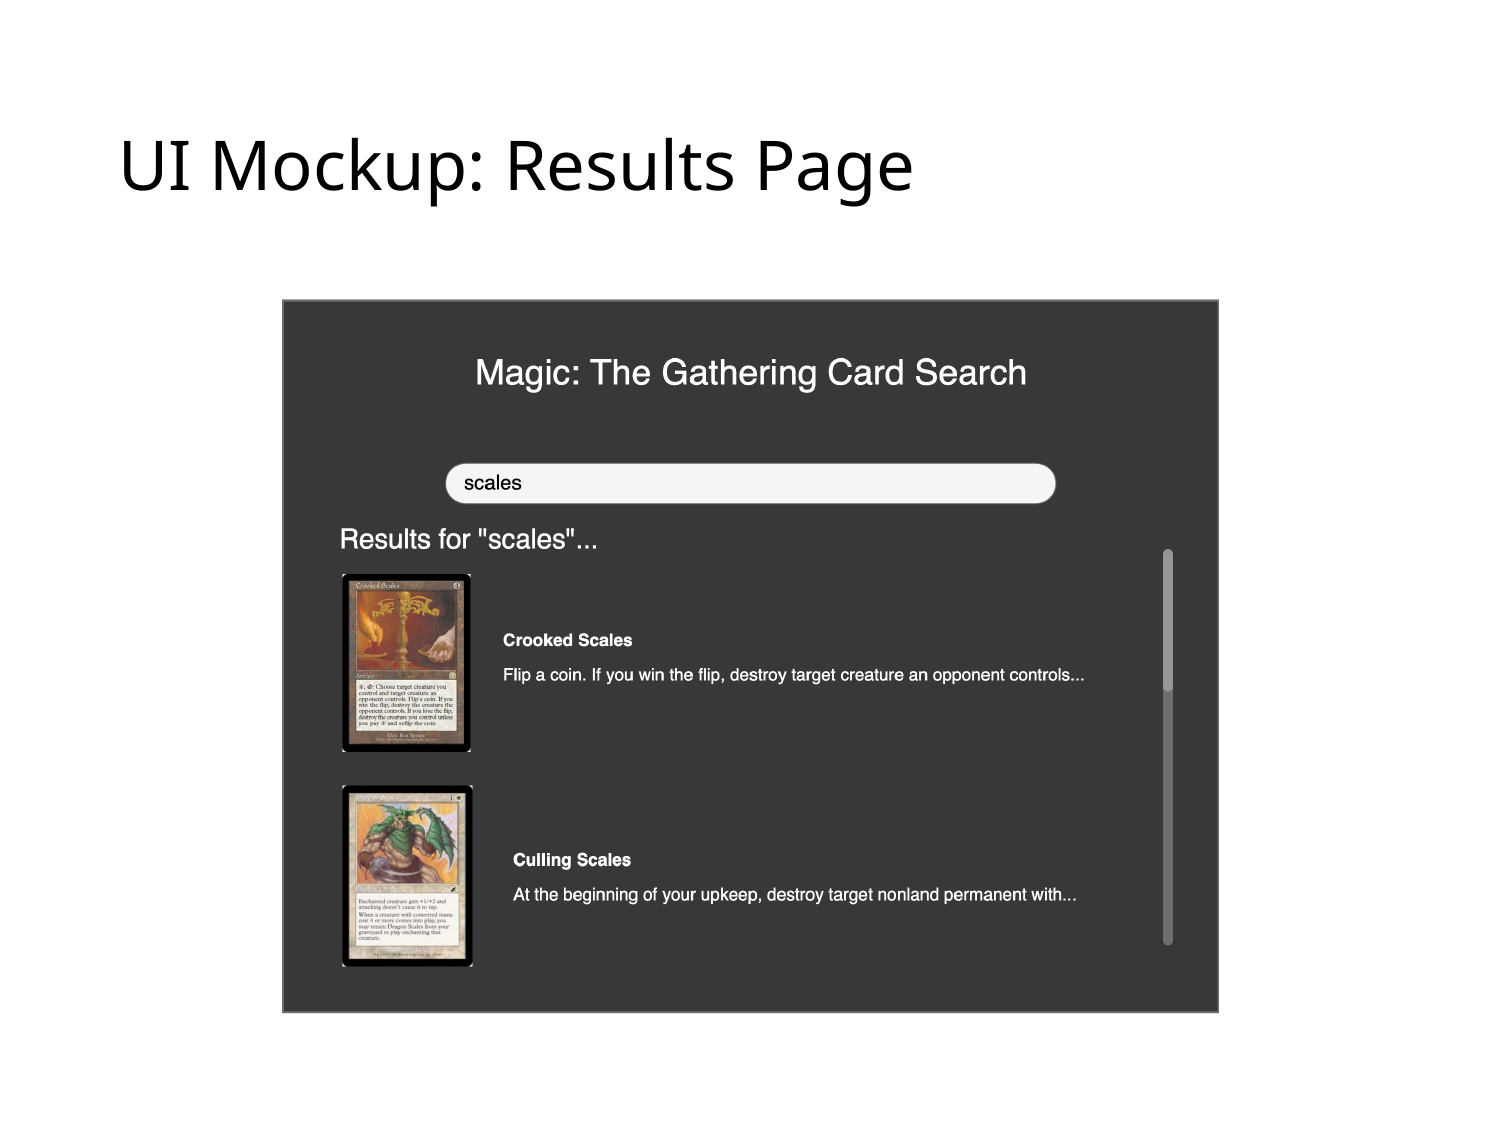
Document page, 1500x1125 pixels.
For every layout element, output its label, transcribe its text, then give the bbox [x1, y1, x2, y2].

title UI Mockup: Results Page [103, 59, 1397, 278]
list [281, 299, 1218, 1014]
